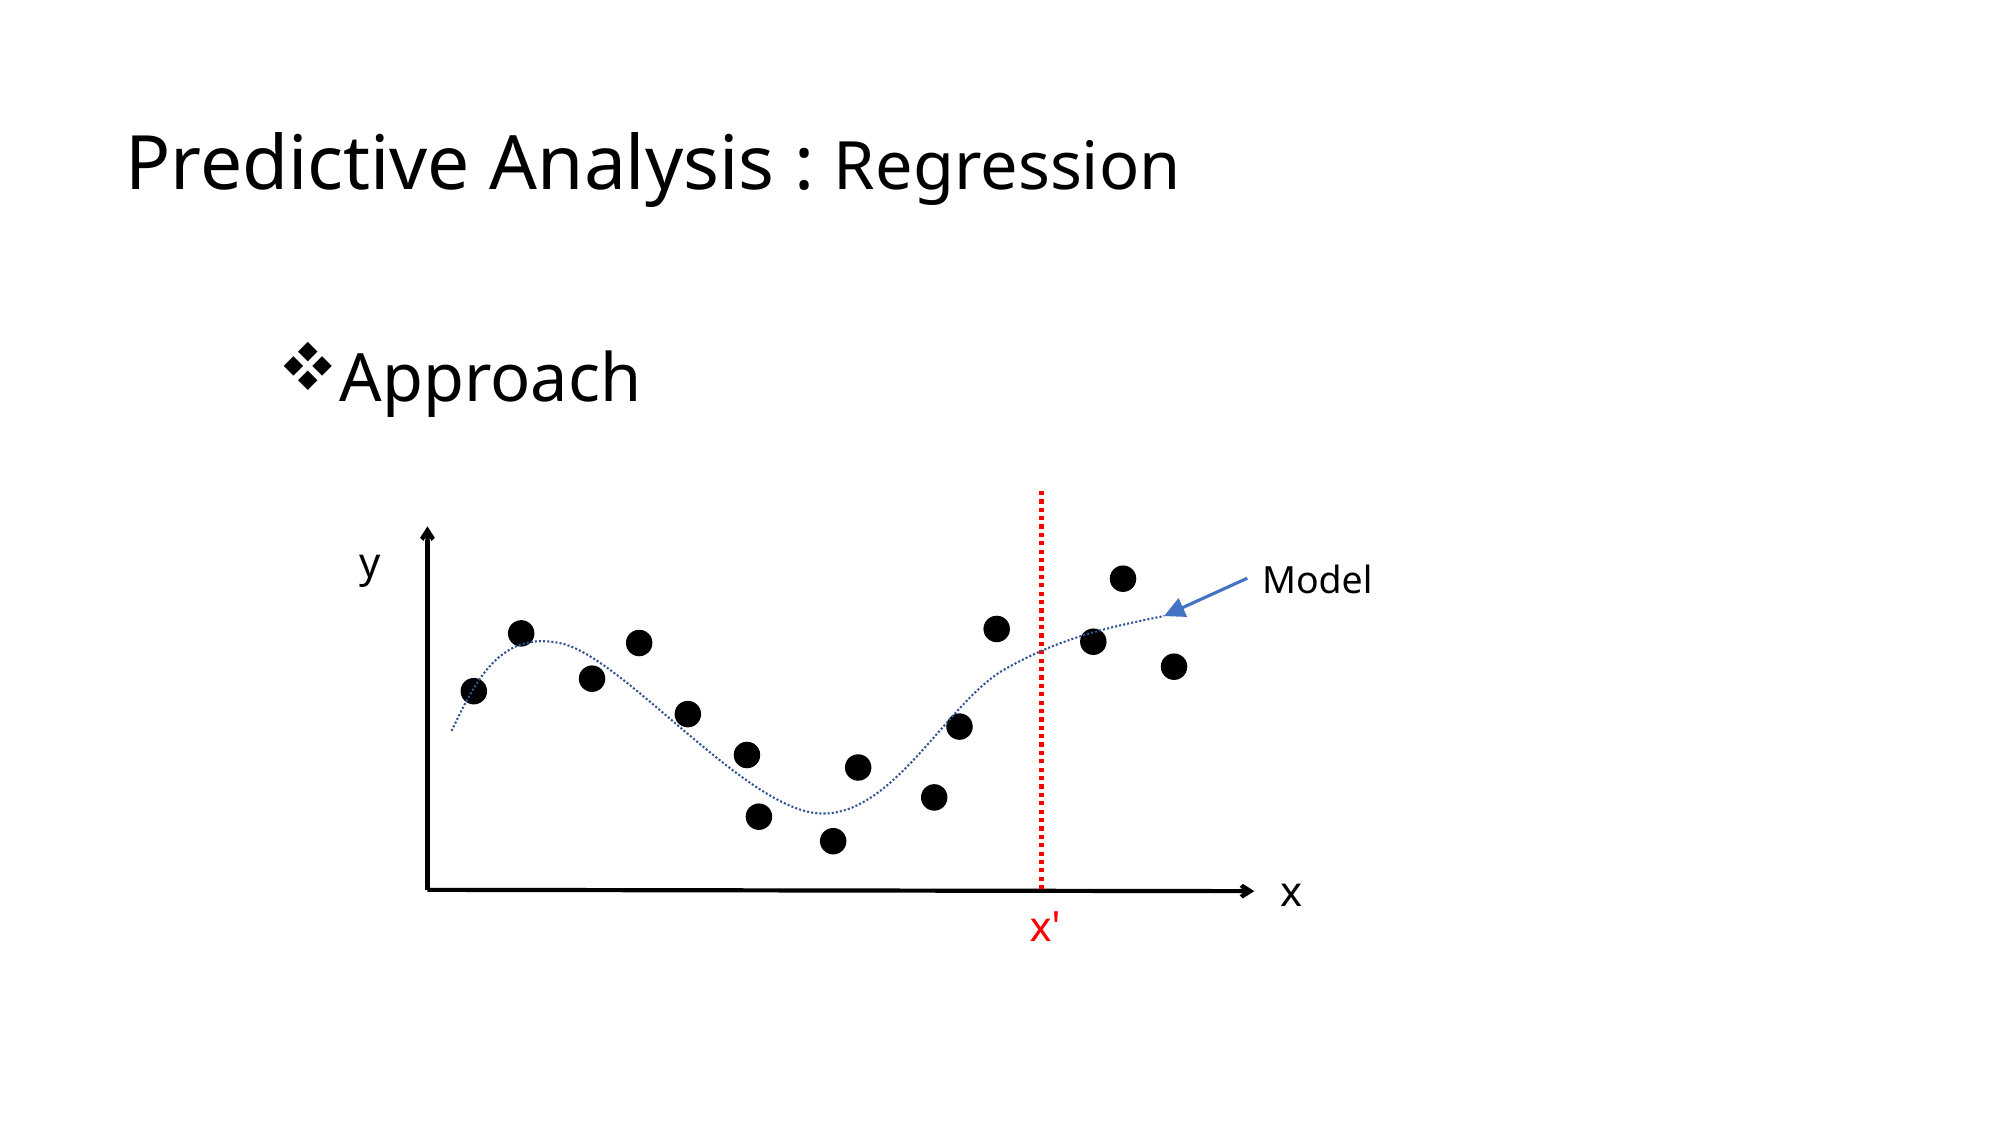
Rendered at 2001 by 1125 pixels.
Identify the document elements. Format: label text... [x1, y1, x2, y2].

text_box [820, 828, 846, 854]
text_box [451, 548, 1381, 814]
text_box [1009, 490, 1082, 548]
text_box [1009, 814, 1082, 959]
text_box Predictive Analysis : Regression [110, 107, 1531, 213]
text_box y [344, 528, 396, 594]
text_box x [1265, 857, 1317, 922]
text_box [746, 814, 772, 830]
text_box Approach [263, 327, 985, 422]
